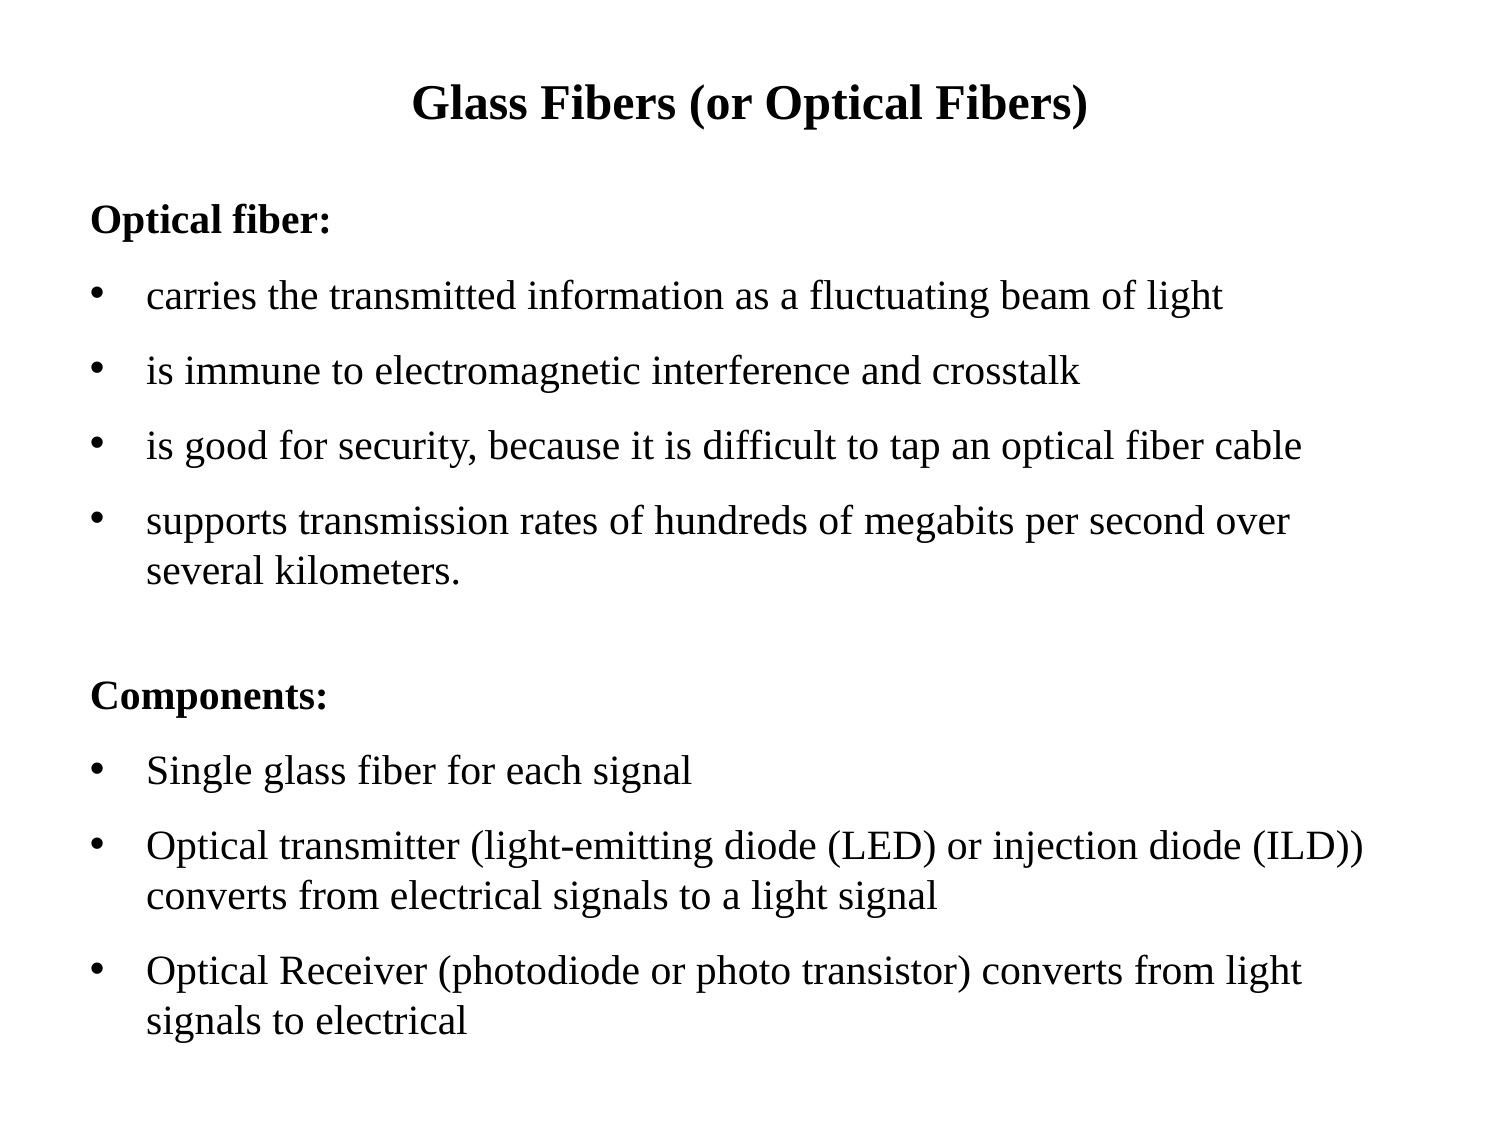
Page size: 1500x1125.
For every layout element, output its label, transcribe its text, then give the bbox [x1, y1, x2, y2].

text_box Glass Fibers (or Optical Fibers) Optical fiber: carries the transmitted information as a fluctuating beam of light is immune to electromagnetic interference and crosstalk is good for security, because it is difficult to tap an optical fiber cable supports transmission rates of hundreds of megabits per second over several kilometers. Components: Single glass fiber for each signal Optical transmitter (light-emitting diode (LED) or injection diode (ILD)) converts from electrical signals to a light signal Optical Receiver (photodiode or photo transistor) converts from light signals to electrical [74, 62, 1425, 1051]
